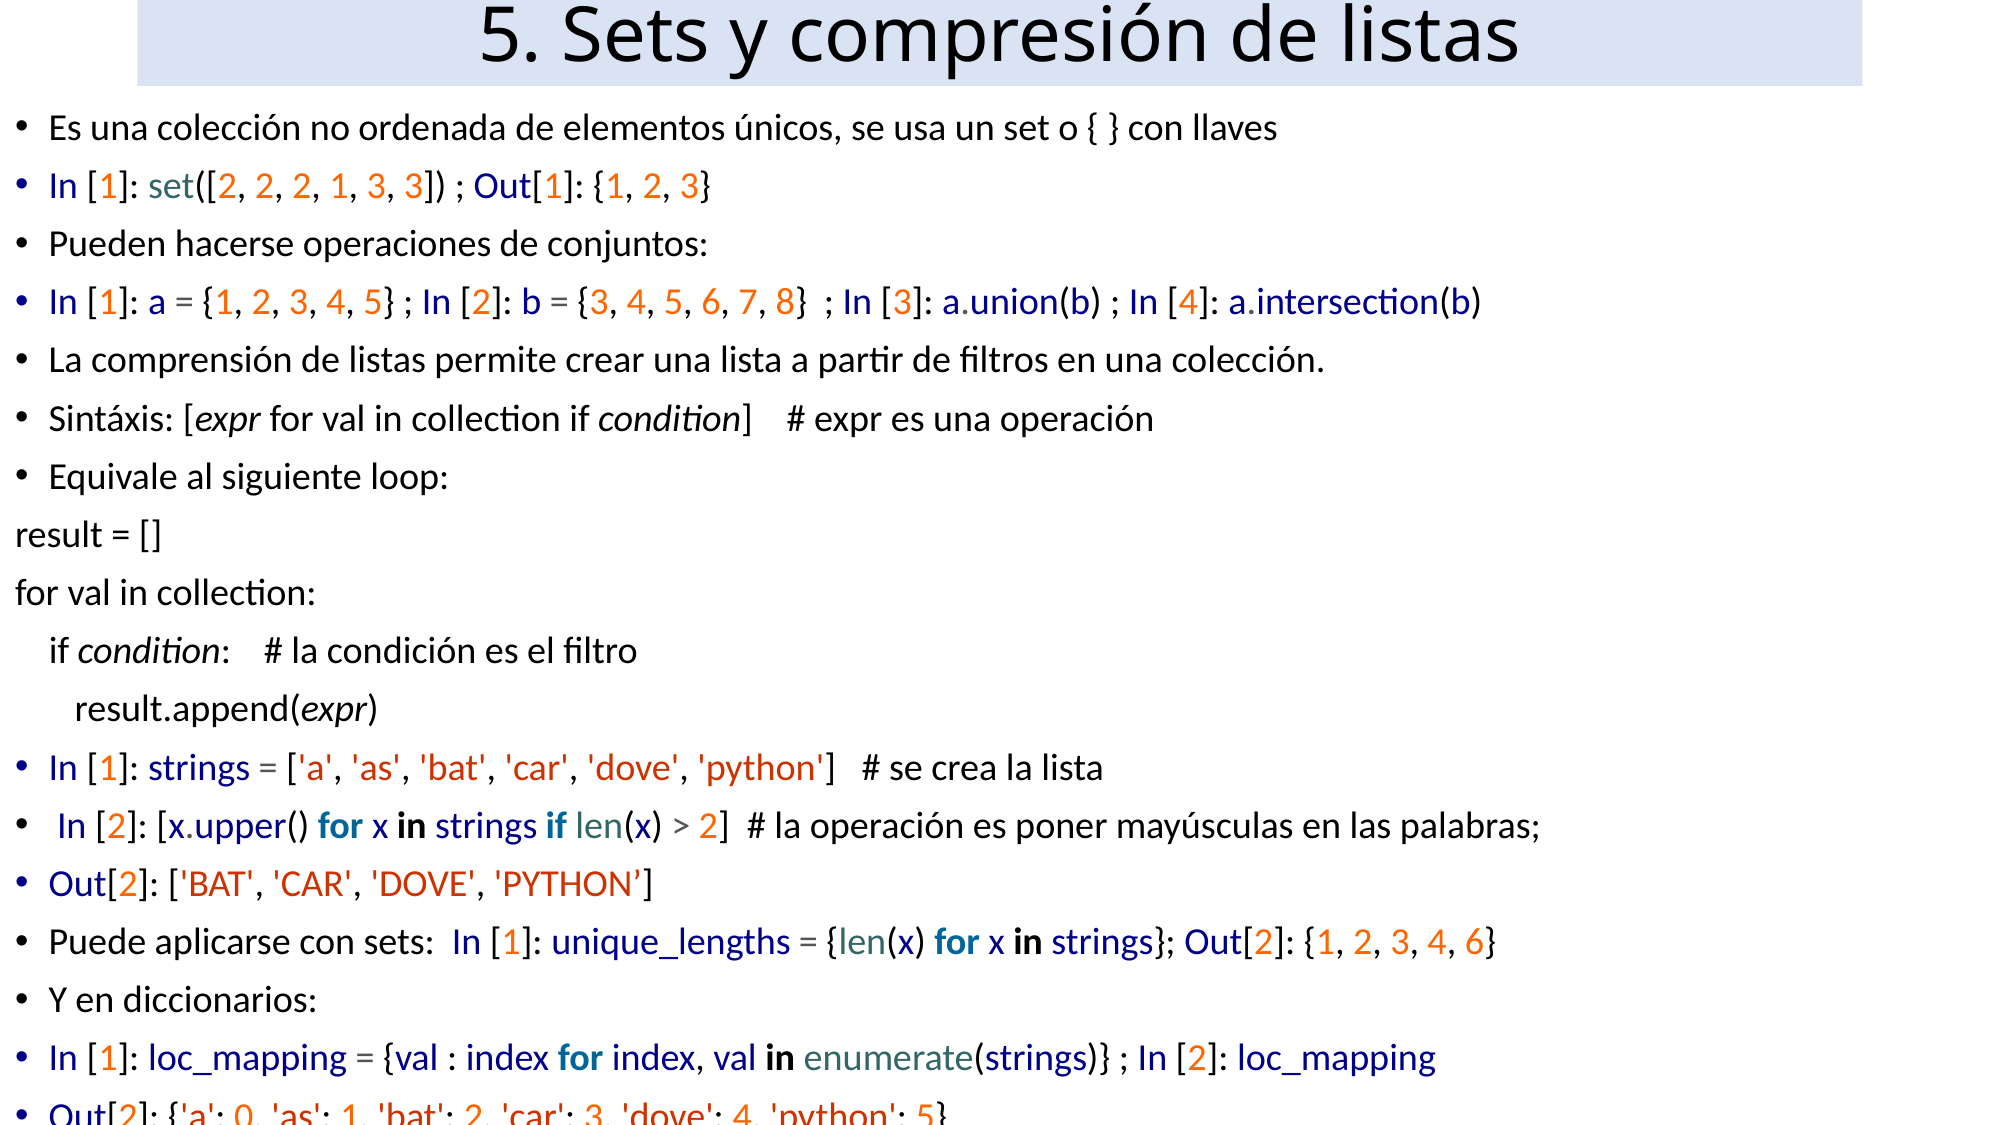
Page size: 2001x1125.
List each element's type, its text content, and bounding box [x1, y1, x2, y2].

title 5. Sets y compresión de listas [137, 0, 1863, 86]
list Es una colección no ordenada de elementos únicos, se usa un set o { } con llaves In [1]: set([2, 2, 2, 1, 3, 3]) ; Out[1]: {1, 2, 3} Pueden hacerse operaciones de conjuntos: In [1]: a = {1, 2, 3, 4, 5} ; In [2]: b = {3, 4, 5, 6, 7, 8} ; In [3]: a.union(b) ; In [4]: a.intersection(b) La comprensión de listas permite crear una lista a partir de filtros en una colección. Sintáxis: [expr for val in collection if condition] # expr es una operación Equivale al siguiente loop: result = [] for val in collection: if condition: # la condición es el filtro result.append(expr) In [1]: strings = ['a', 'as', 'bat', 'car', 'dove', 'python'] # se crea la lista In [2]: [x.upper() for x in strings if len(x) > 2] # la operación es poner mayúsculas en las palabras; Out[2]: ['BAT', 'CAR', 'DOVE', 'PYTHON’] Puede aplicarse con sets: In [1]: unique_lengths = {len(x) for x in strings}; Out[2]: {1, 2, 3, 4, 6} Y en diccionarios: In [1]: loc_mapping = {val : index for index, val in enumerate(strings)} ; In [2]: loc_mapping Out[2]: {'a': 0, 'as': 1, 'bat': 2, 'car': 3, 'dove': 4, 'python': 5} [0, 99, 1986, 1125]
